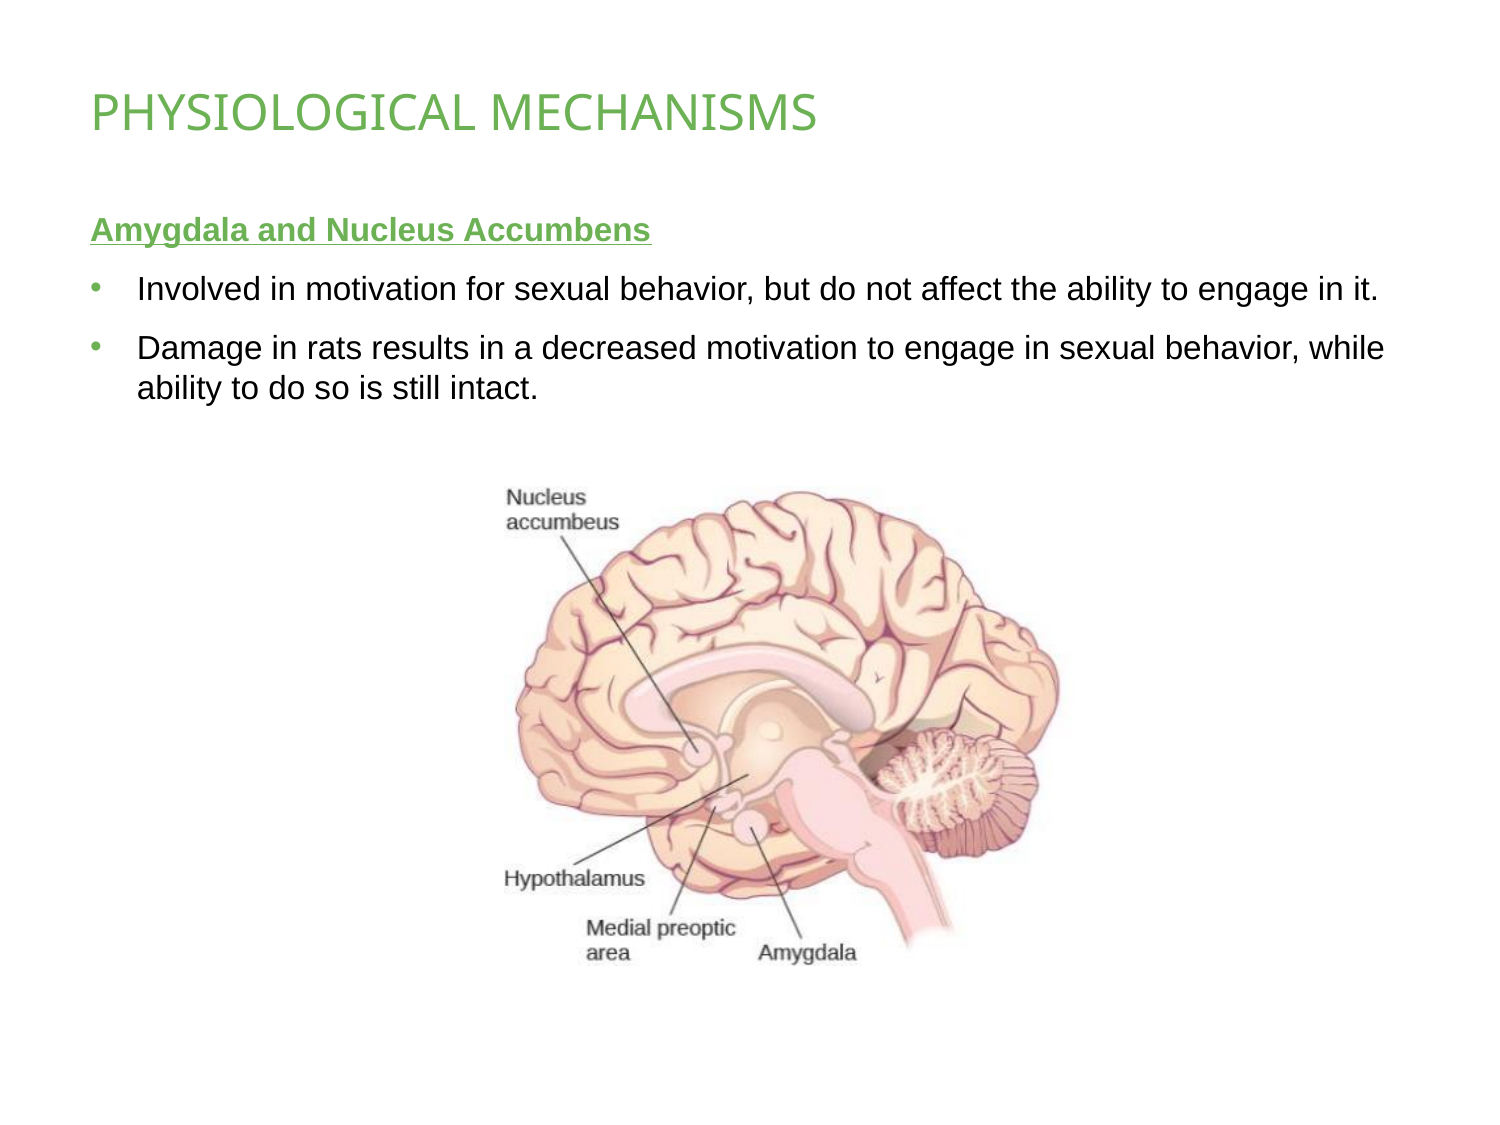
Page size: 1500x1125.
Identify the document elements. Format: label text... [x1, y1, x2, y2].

picture [238, 485, 1343, 966]
list Amygdala and Nucleus Accumbens Involved in motivation for sexual behavior, but do not affect the ability to engage in it. Damage in rats results in a decreased motivation to engage in sexual behavior, while ability to do so is still intact. [75, 200, 1419, 450]
title PHYSIOLOGICAL MECHANISMS [75, 39, 1398, 148]
